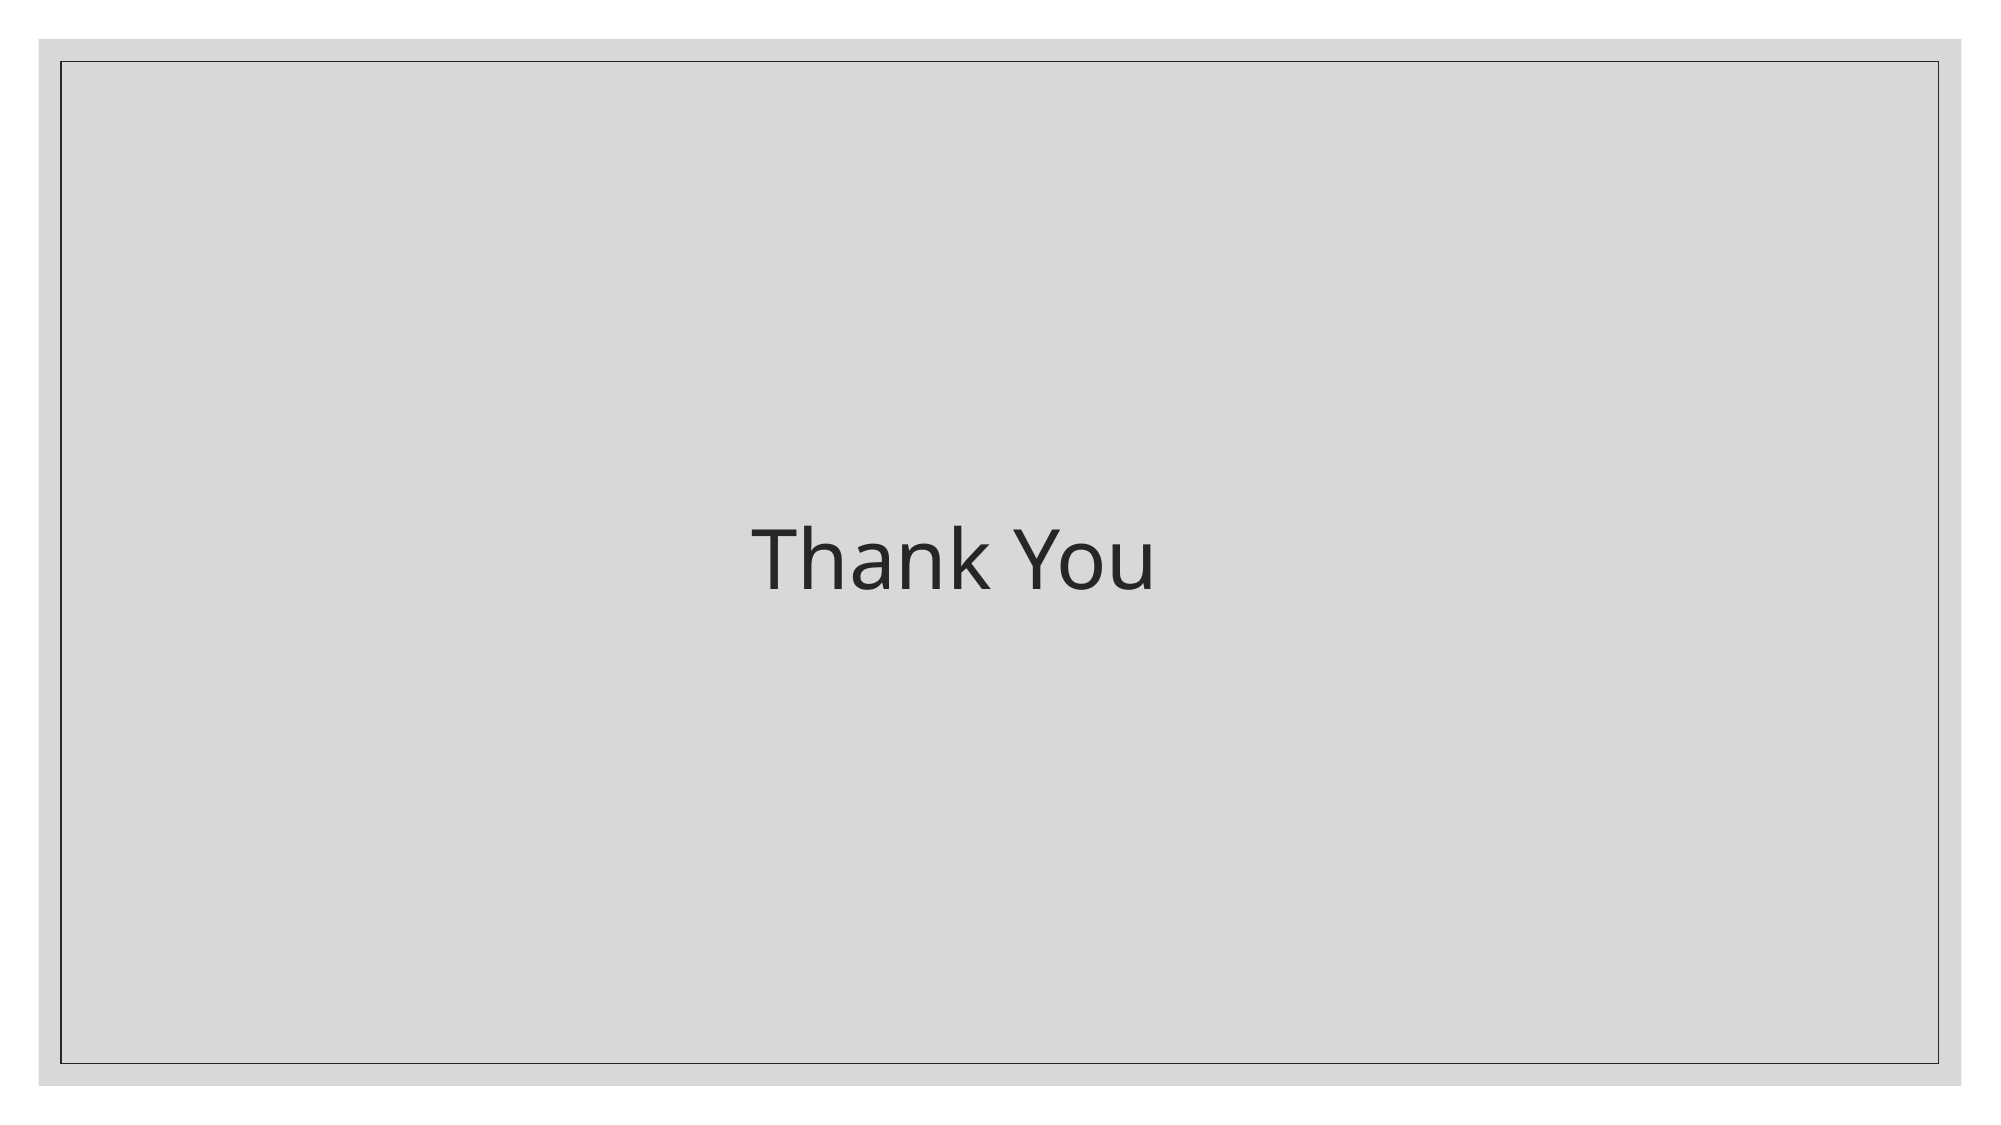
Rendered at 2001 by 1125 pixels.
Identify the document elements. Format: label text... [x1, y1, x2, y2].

title Thank You [736, 450, 2000, 675]
